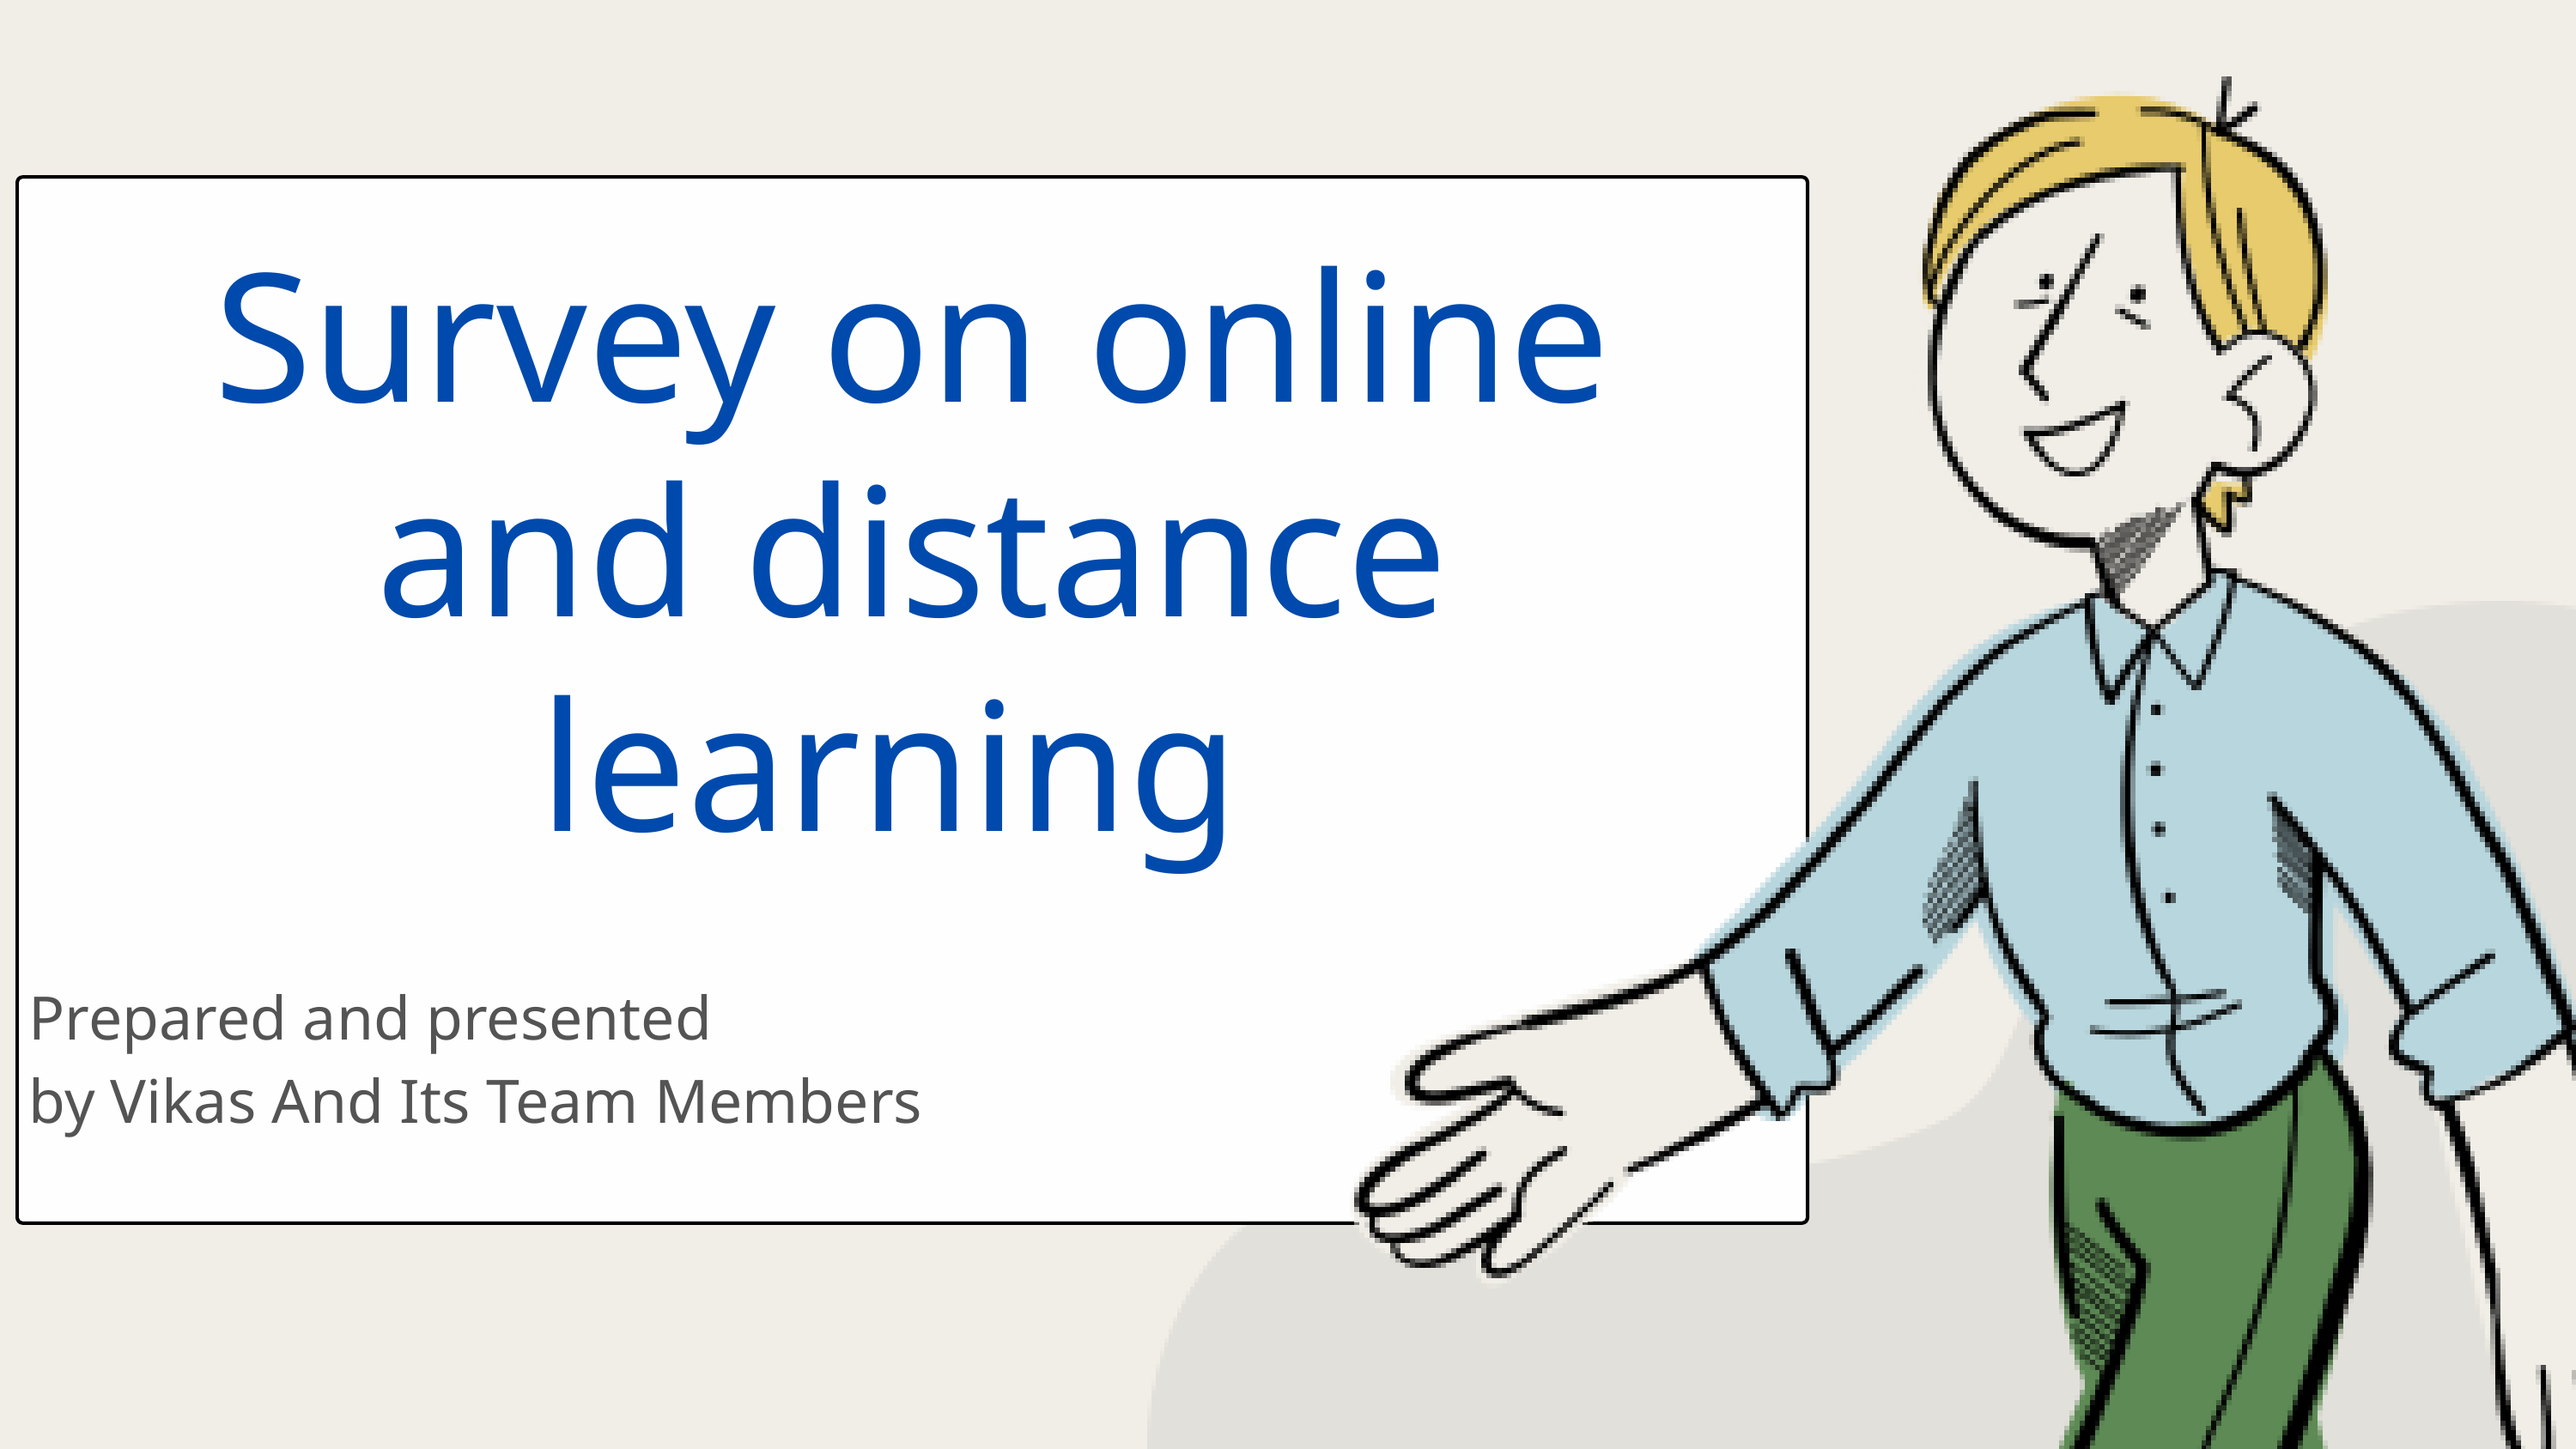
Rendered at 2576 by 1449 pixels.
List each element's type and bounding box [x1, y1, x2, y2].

text_box [15, 174, 1345, 1226]
picture [1139, 76, 2576, 1449]
